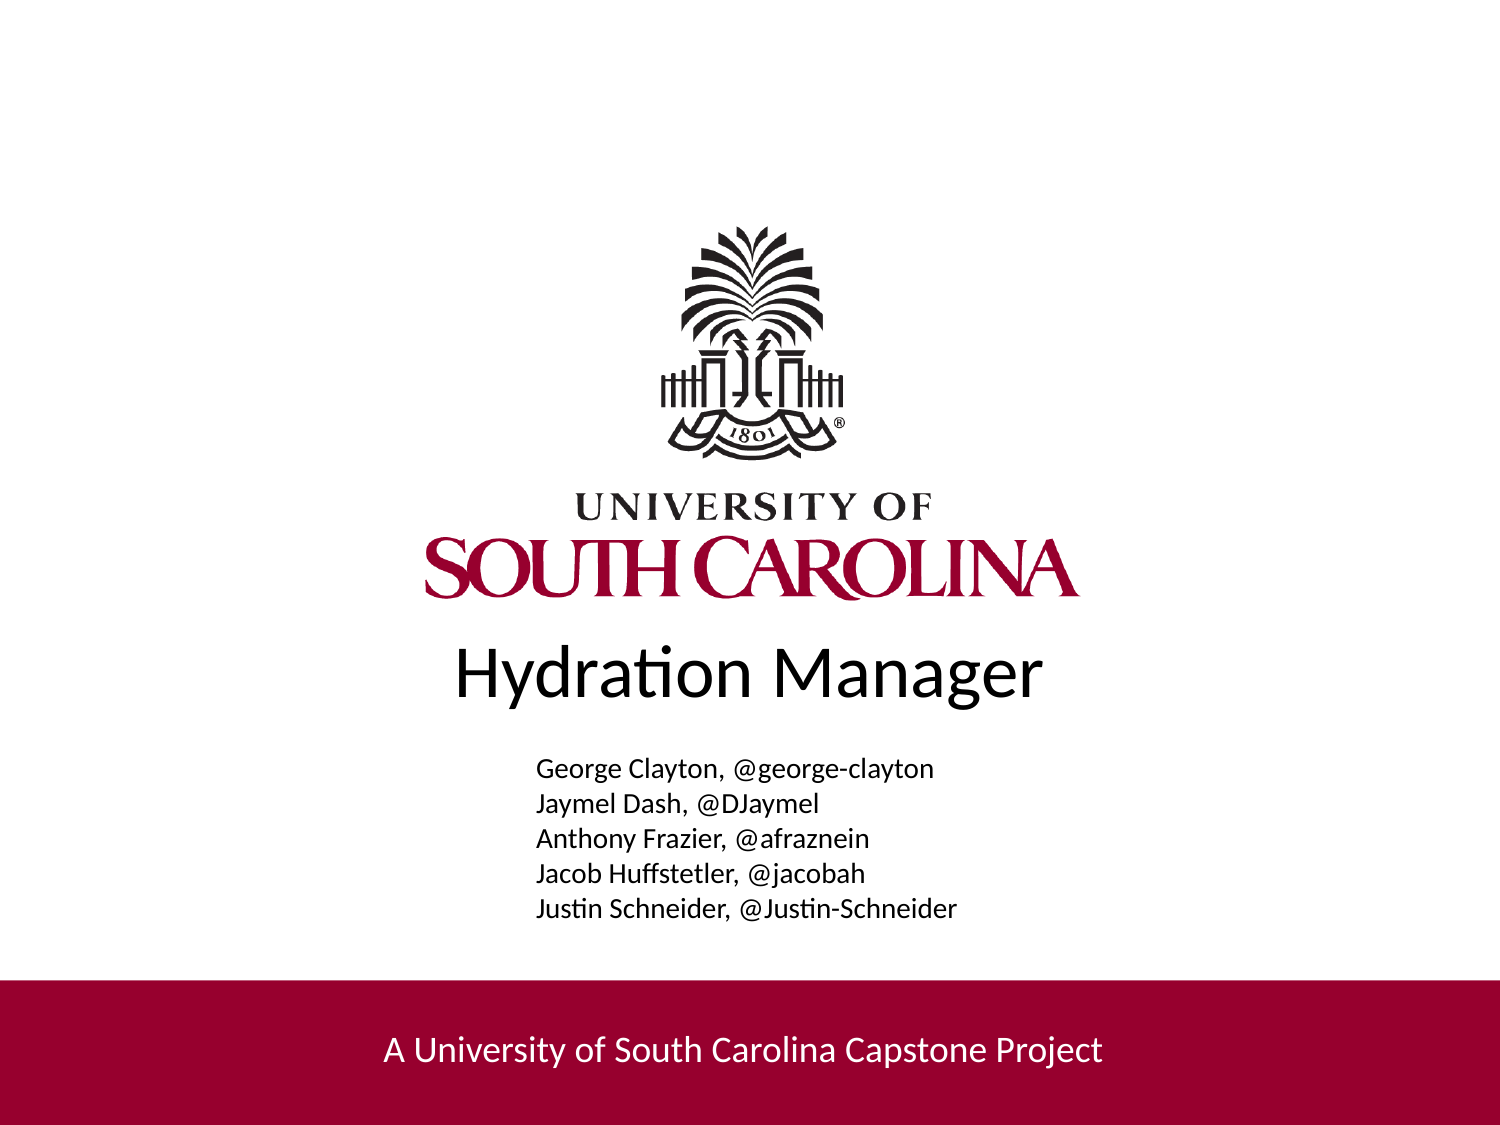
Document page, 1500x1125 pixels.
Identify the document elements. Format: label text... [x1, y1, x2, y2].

text_box George Clayton, @george-clayton Jaymel Dash, @DJaymel Anthony Frazier, @afraznein Jacob Huffstetler, @jacobah Justin Schneider, @Justin-Schneider [521, 749, 979, 925]
text_box A University of South Carolina Capstone Project [368, 1017, 1132, 1078]
picture [0, 0, 1500, 1125]
title Hydration Manager [112, 614, 1388, 727]
